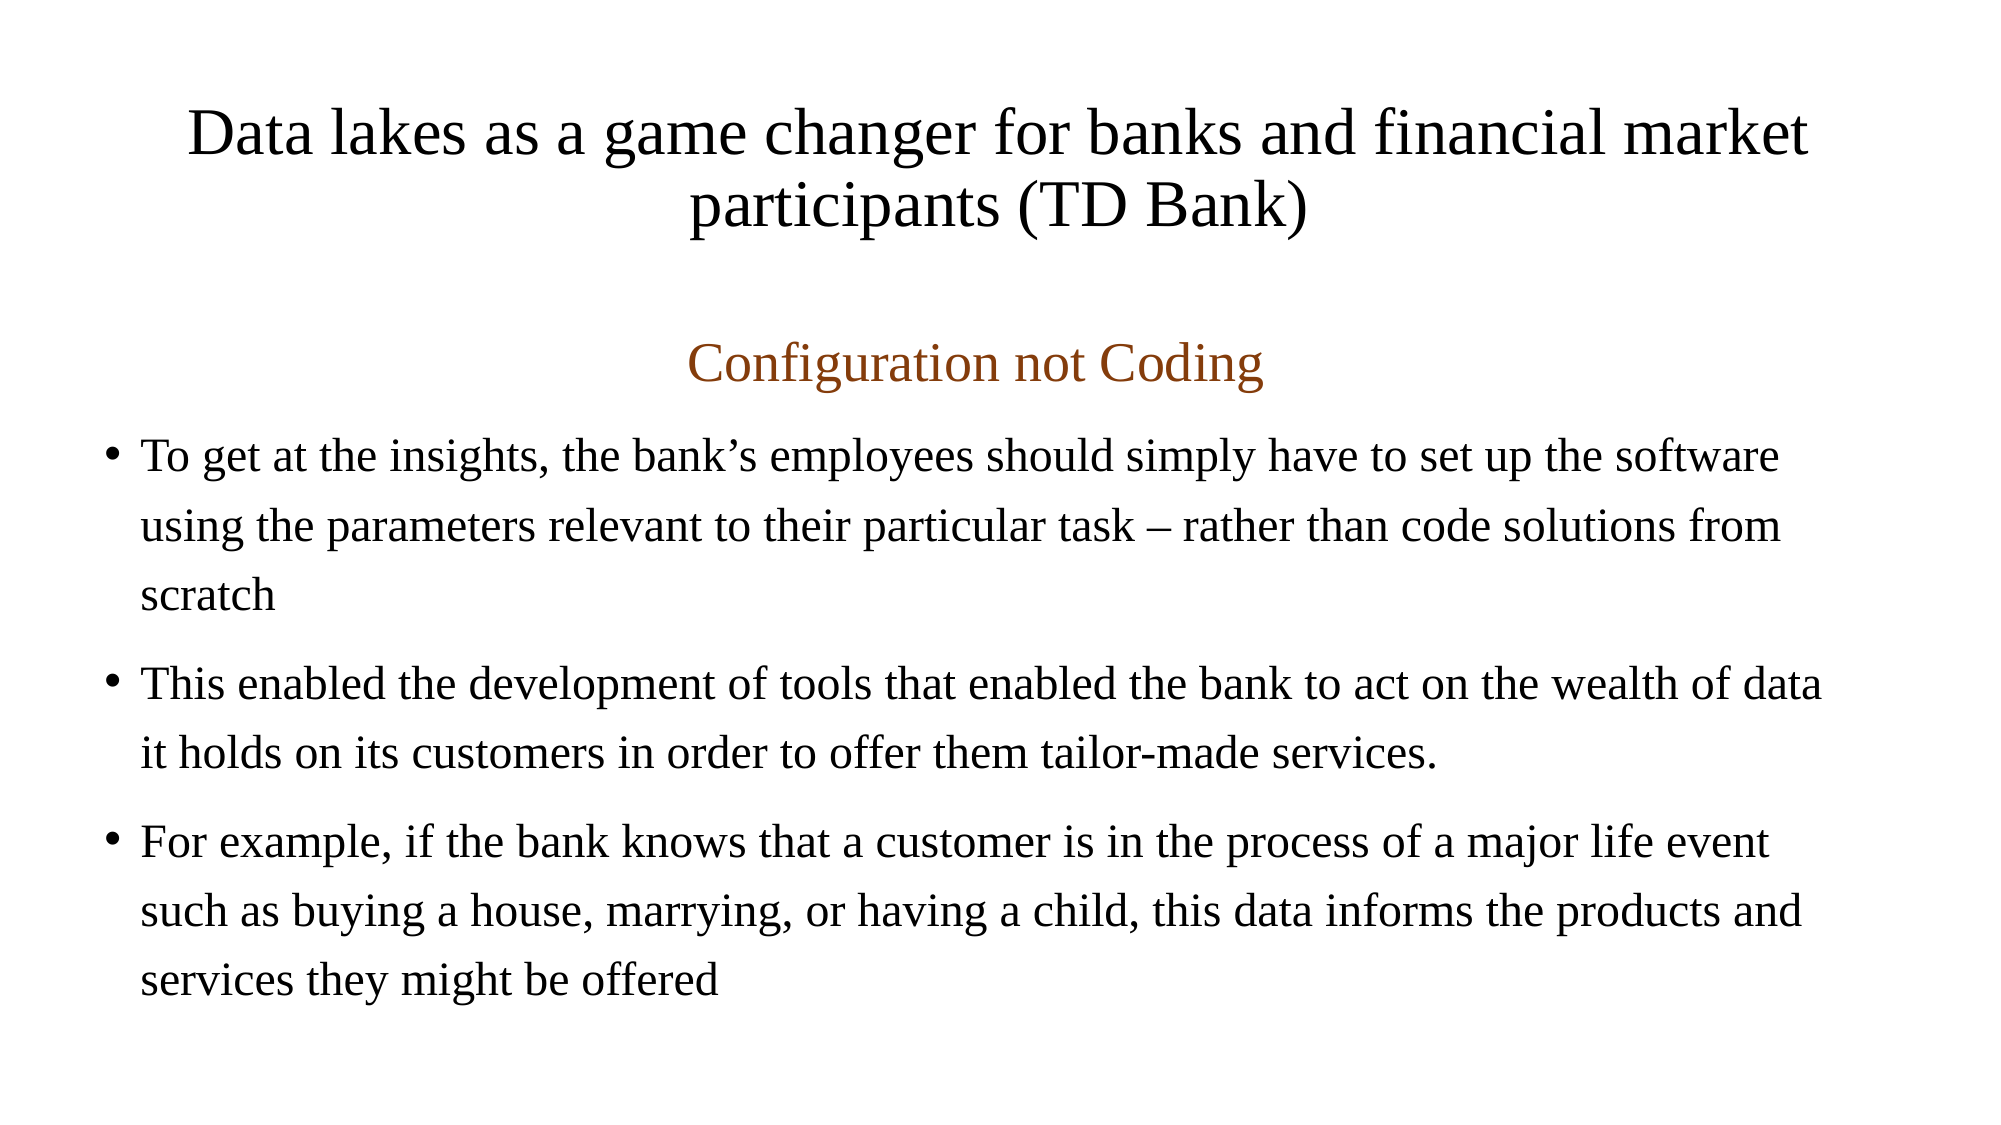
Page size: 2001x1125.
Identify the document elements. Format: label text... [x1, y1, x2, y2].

title Data lakes as a game changer for banks and financial market participants (TD Bank) [137, 59, 1863, 278]
list Configuration not Coding To get at the insights, the bank’s employees should simply have to set up the software using the parameters relevant to their particular task – rather than code solutions from scratch This enabled the development of tools that enabled the bank to act on the wealth of data it holds on its customers in order to offer them tailor-made services. For example, if the bank knows that a customer is in the process of a major life event such as buying a house, marrying, or having a child, this data informs the products and services they might be offered [89, 304, 1863, 1014]
